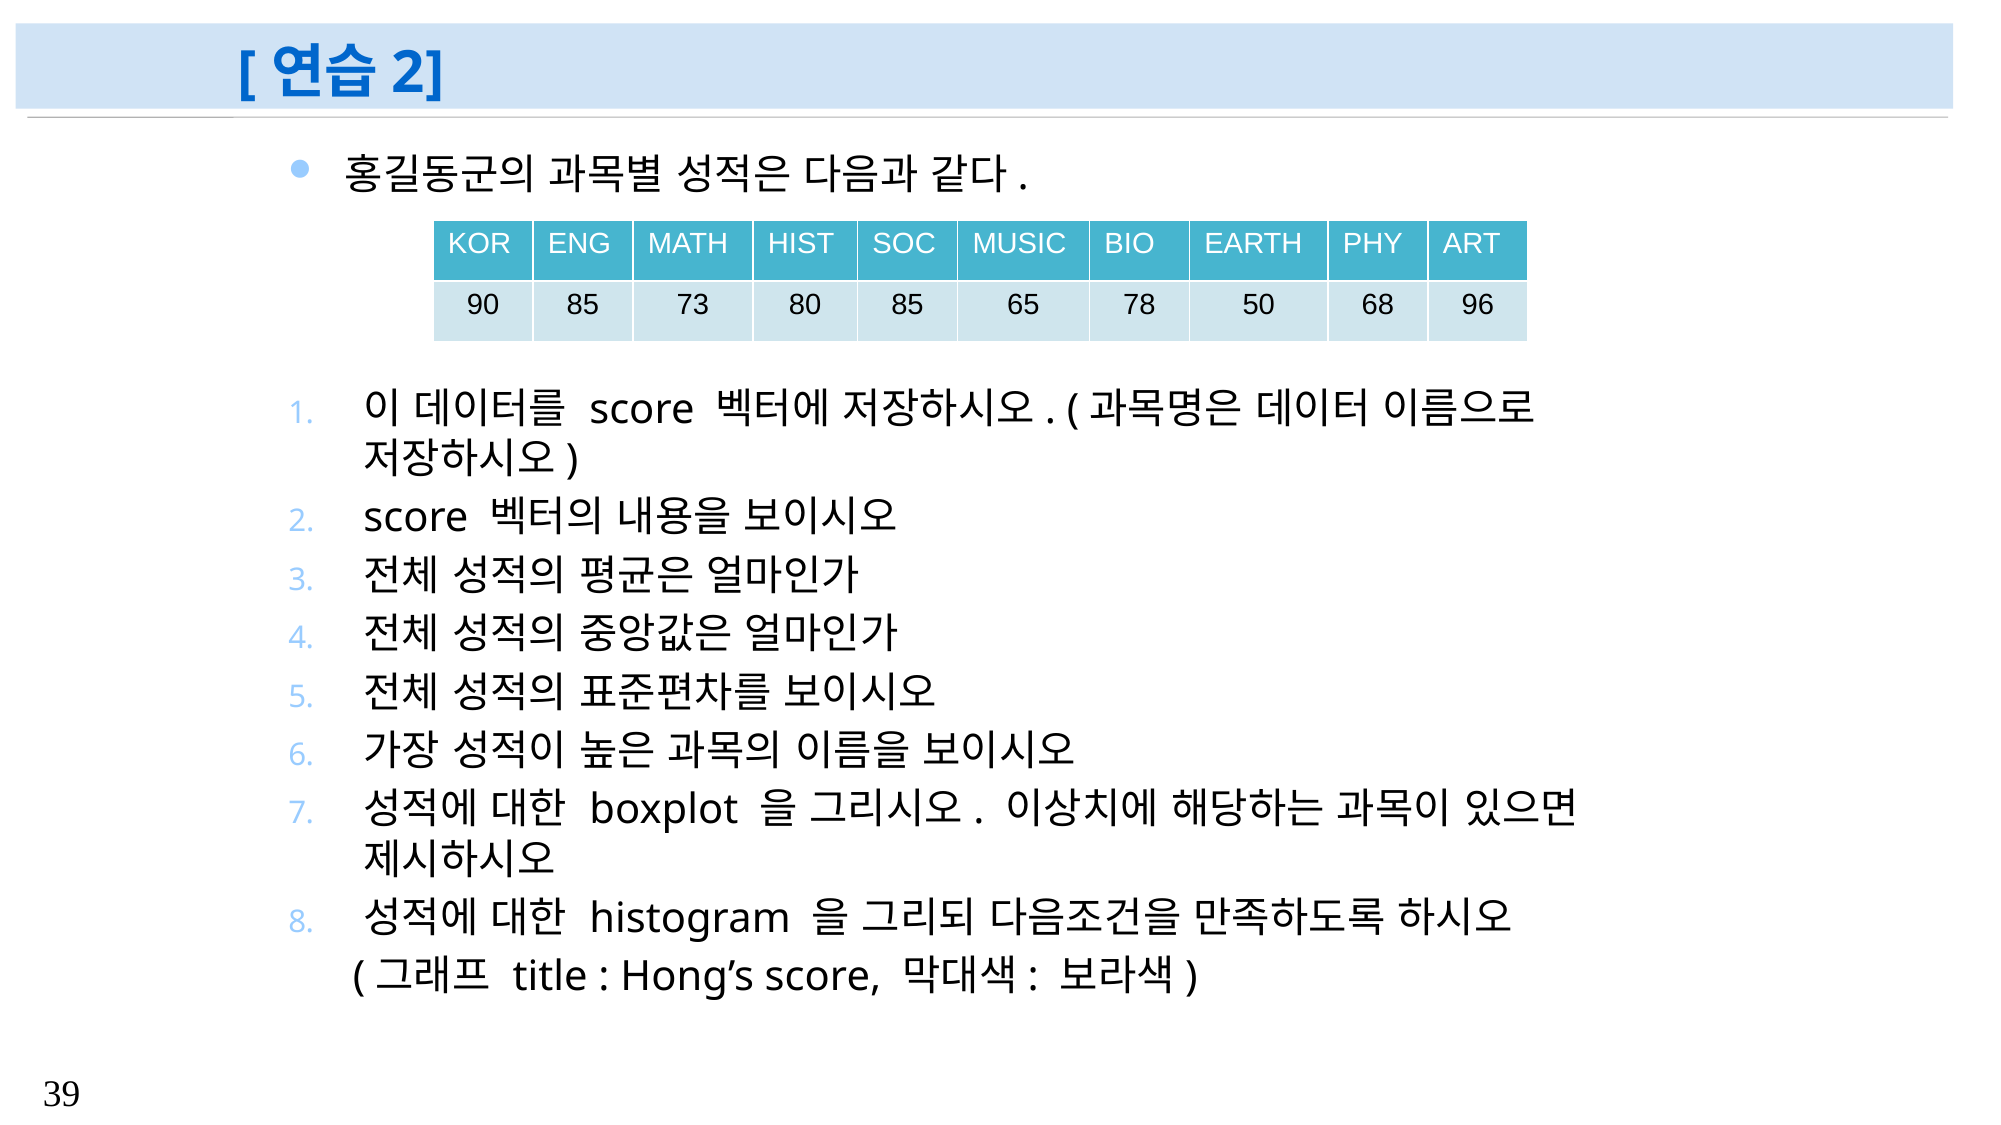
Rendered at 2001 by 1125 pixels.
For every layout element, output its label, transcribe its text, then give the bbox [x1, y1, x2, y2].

table_cell 90 [434, 282, 532, 341]
table_header MATH [634, 221, 752, 280]
table_cell 85 [858, 282, 957, 341]
table_header ENG [534, 221, 632, 280]
table_header EARTH [1190, 221, 1327, 280]
table_cell 96 [1429, 282, 1527, 341]
table_header SOC [858, 221, 957, 280]
table_cell 80 [754, 282, 857, 341]
table_cell 85 [534, 282, 632, 341]
table_header HIST [754, 221, 857, 280]
table_header BIO [1090, 221, 1189, 280]
table_header MUSIC [958, 221, 1089, 280]
list 홍길동군의 과목별 성적은 다음과 같다. 이 데이터를 score 벡터에 저장하시오. (과목명은 데이터 이름으로 저장하시오) score 벡터의 내용을 보이시오 전체 성적의 평균은 얼마인가 전체 성적의 중앙값은 얼마인가 전체 성적의 표준편차를 보이시오 가장 성적이 높은 과목의 이름을 보이시오 성적에 대한 boxplot 을 그리시오. 이상치에 해당하는 과목이 있으면 제시하시오 성적에 대한 histogram 을 그리되 다음조건을 만족하도록 하시오 (그래프 title : Hong’s score, 막대색: 보라색) [273, 140, 1716, 1125]
table_header KOR [434, 221, 532, 280]
table_header ART [1429, 221, 1527, 280]
table_cell 78 [1090, 282, 1189, 341]
table_header PHY [1329, 221, 1427, 280]
table_cell 73 [634, 282, 752, 341]
table_cell 65 [958, 282, 1089, 341]
table_cell 50 [1190, 282, 1327, 341]
title [연습2] [222, 25, 1733, 114]
table_cell 68 [1329, 282, 1427, 341]
